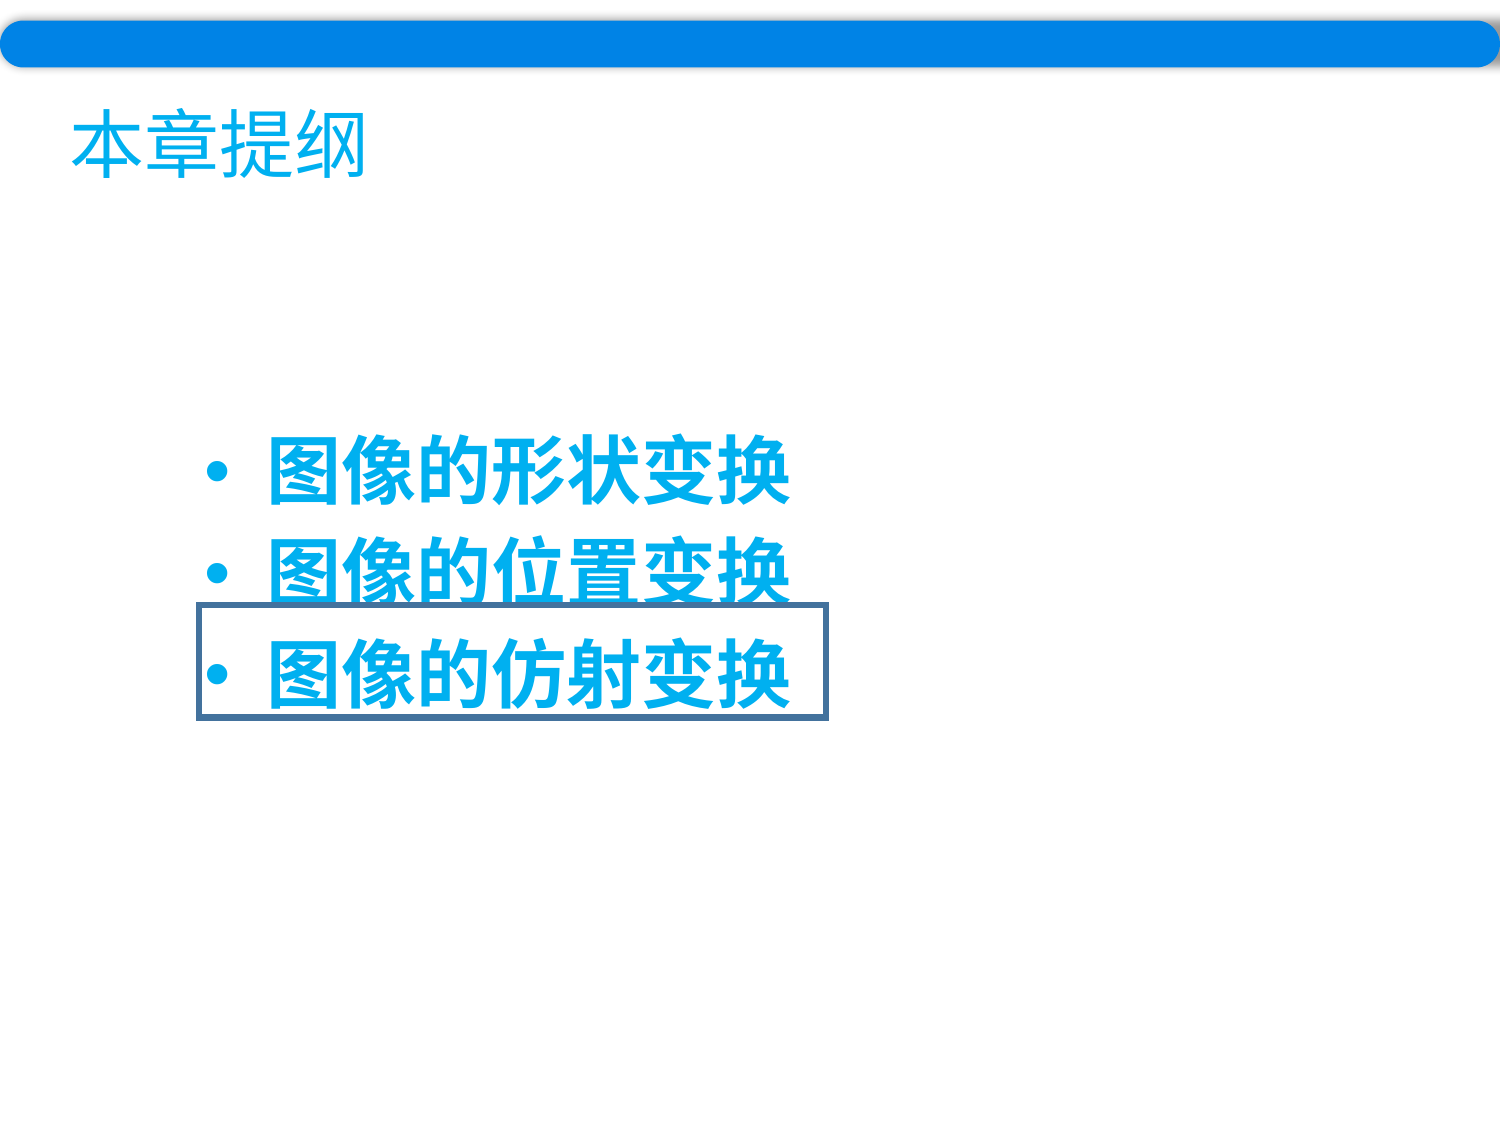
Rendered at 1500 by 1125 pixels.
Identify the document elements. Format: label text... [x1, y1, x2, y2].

text_box 图像的形状变换 图像的位置变换 图像的仿射变换 [189, 315, 1451, 757]
text_box [198, 604, 827, 719]
text_box 本章提纲 [55, 90, 385, 286]
text_box [0, 19, 1500, 69]
